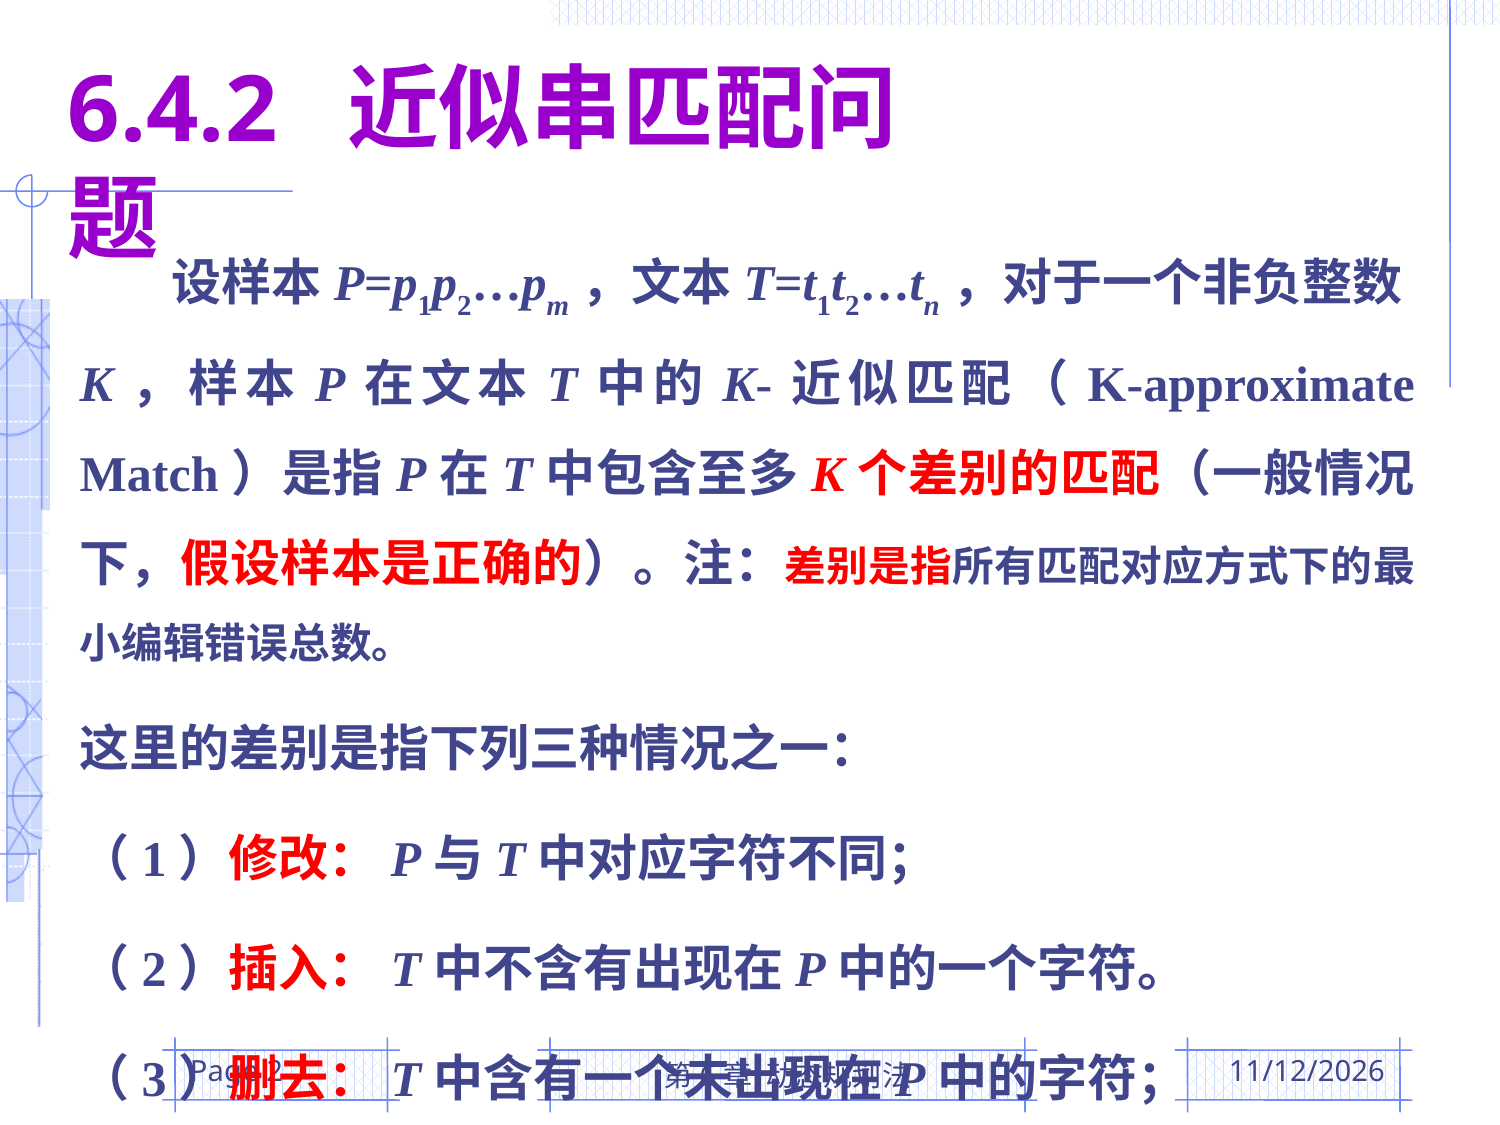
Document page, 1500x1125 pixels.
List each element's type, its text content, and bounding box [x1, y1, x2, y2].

picture [0, 299, 50, 1027]
text_box 6.4.2 近似串匹配问题 [53, 42, 954, 278]
text_box 设样本P=p1p2…pm，文本T=t1t2…tn，对于一个非负整数K，样本P在文本T中的K-近似匹配（K-approximate Match）是指P在T中包含至多K个差别的匹配（一般情况下，假设样本是正确的）。注：差别是指所有匹配对应方式下的最小编辑错误总数。 这里的差别是指下列三种情况之一： （1）修改：P与T中对应字符不同； （2）插入：T中不含有出现在P中的一个字符。 （3）删去：T中含有一个未出现在P中的字符； [64, 207, 1430, 1114]
